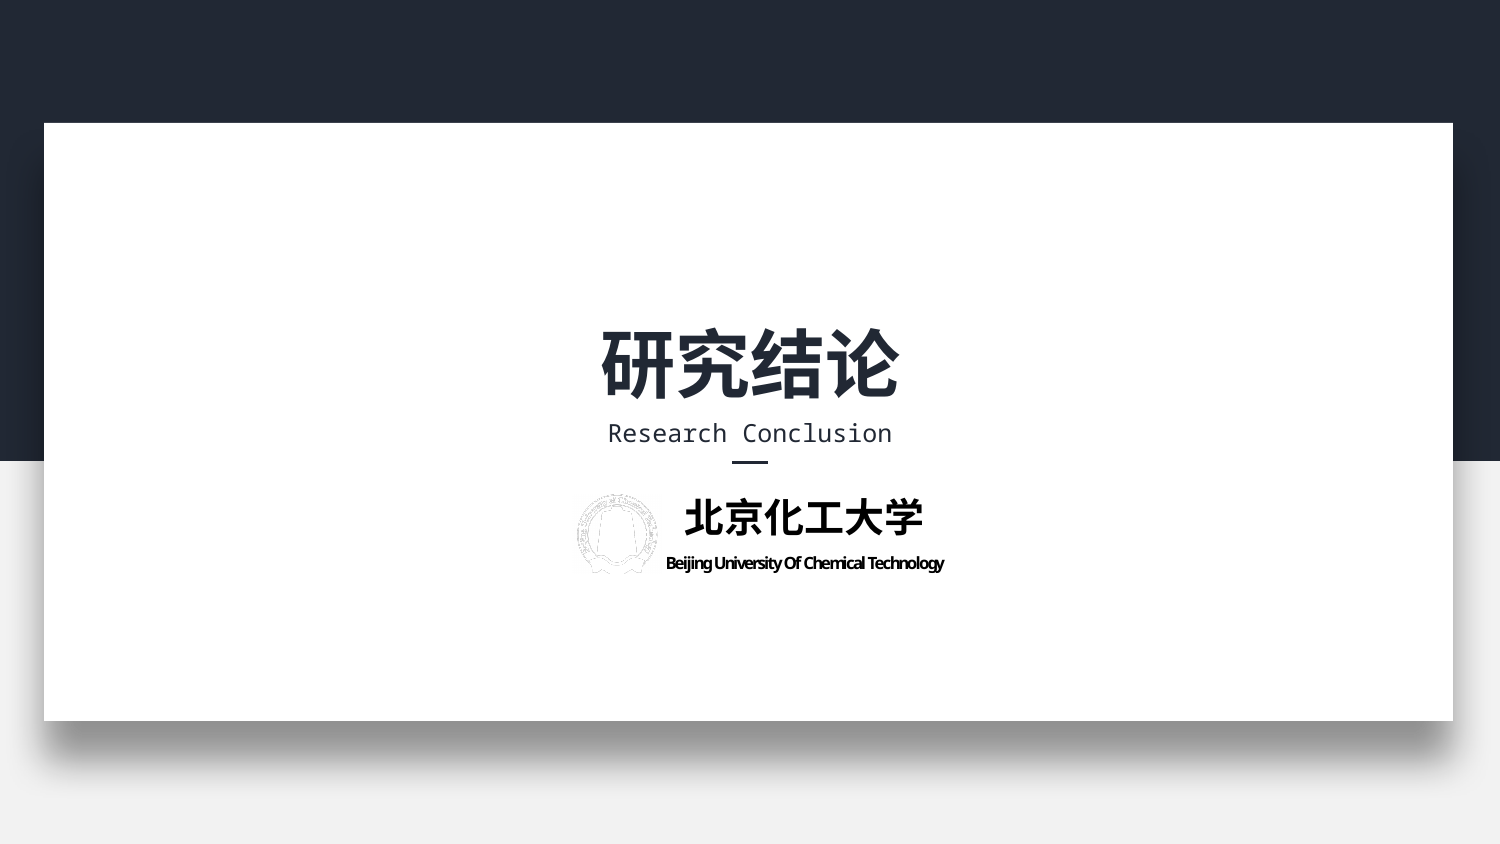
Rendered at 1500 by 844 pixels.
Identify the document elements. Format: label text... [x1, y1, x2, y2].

picture [571, 485, 961, 600]
text_box Research Conclusion [592, 410, 908, 456]
text_box [43, 122, 1454, 722]
text_box 研究结论 [585, 309, 915, 415]
text_box [0, 0, 1500, 462]
